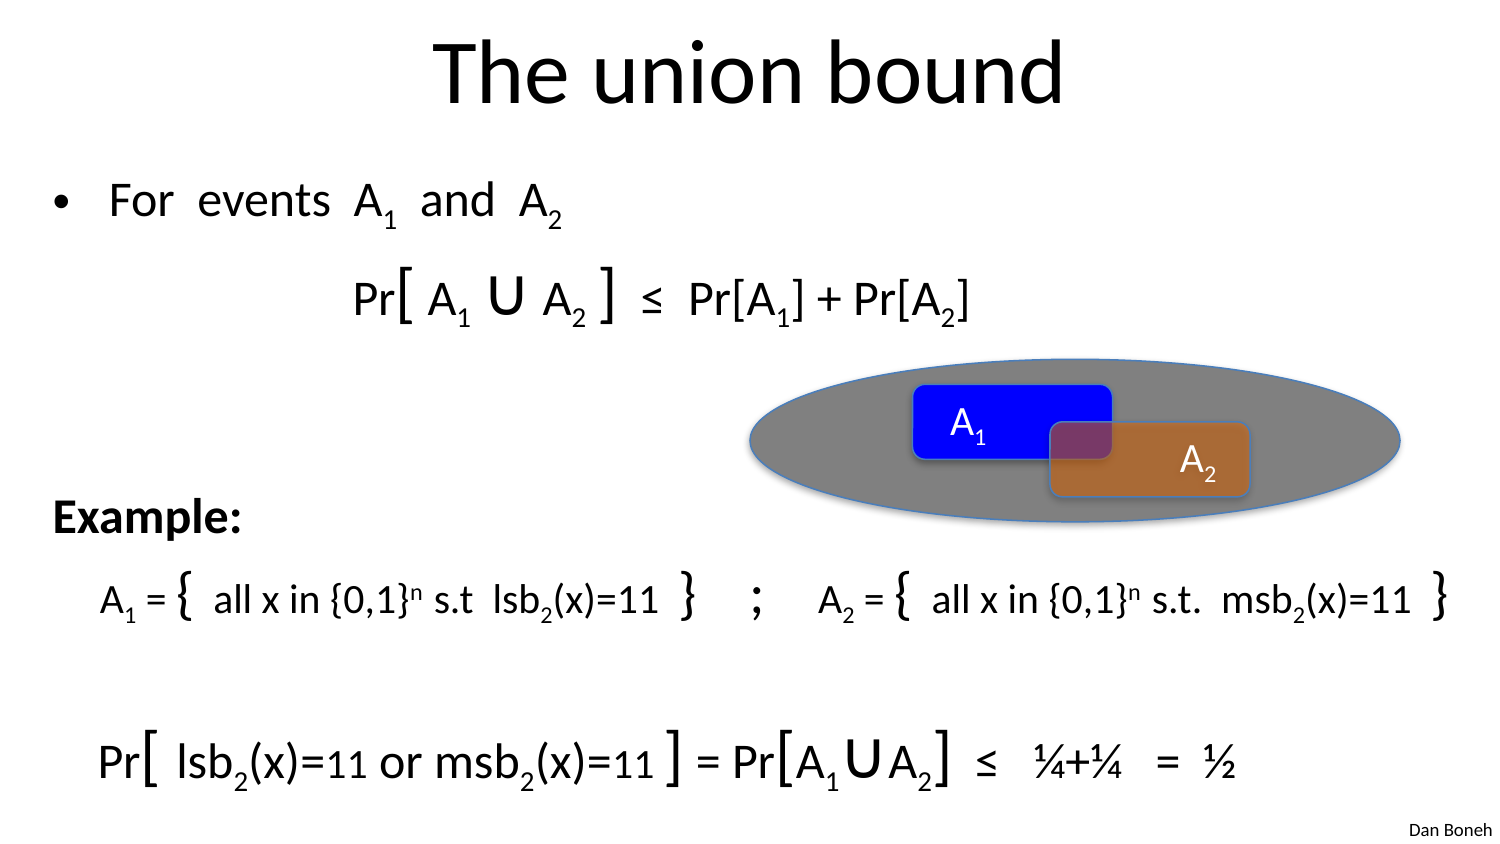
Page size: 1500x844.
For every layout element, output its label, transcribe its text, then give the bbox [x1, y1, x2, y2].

text_box A2 [1049, 421, 1251, 498]
title The union bound [75, 0, 1425, 138]
text_box [749, 358, 1401, 523]
text_box A1 [911, 383, 1114, 461]
list For events A1 and A2 Pr[ A1 ∪ A2 ] ≤ Pr[A1] + Pr[A2] Example: A1 = { all x in {0,1}n s.t lsb2(x)=11 } ; A2 = { all x in {0,1}n s.t. msb2(x)=11 } Pr[ lsb2(x)=11 or msb2(x)=11 ] = Pr[A1∪A2] ≤ ¼+¼ = ½ [37, 159, 1488, 832]
